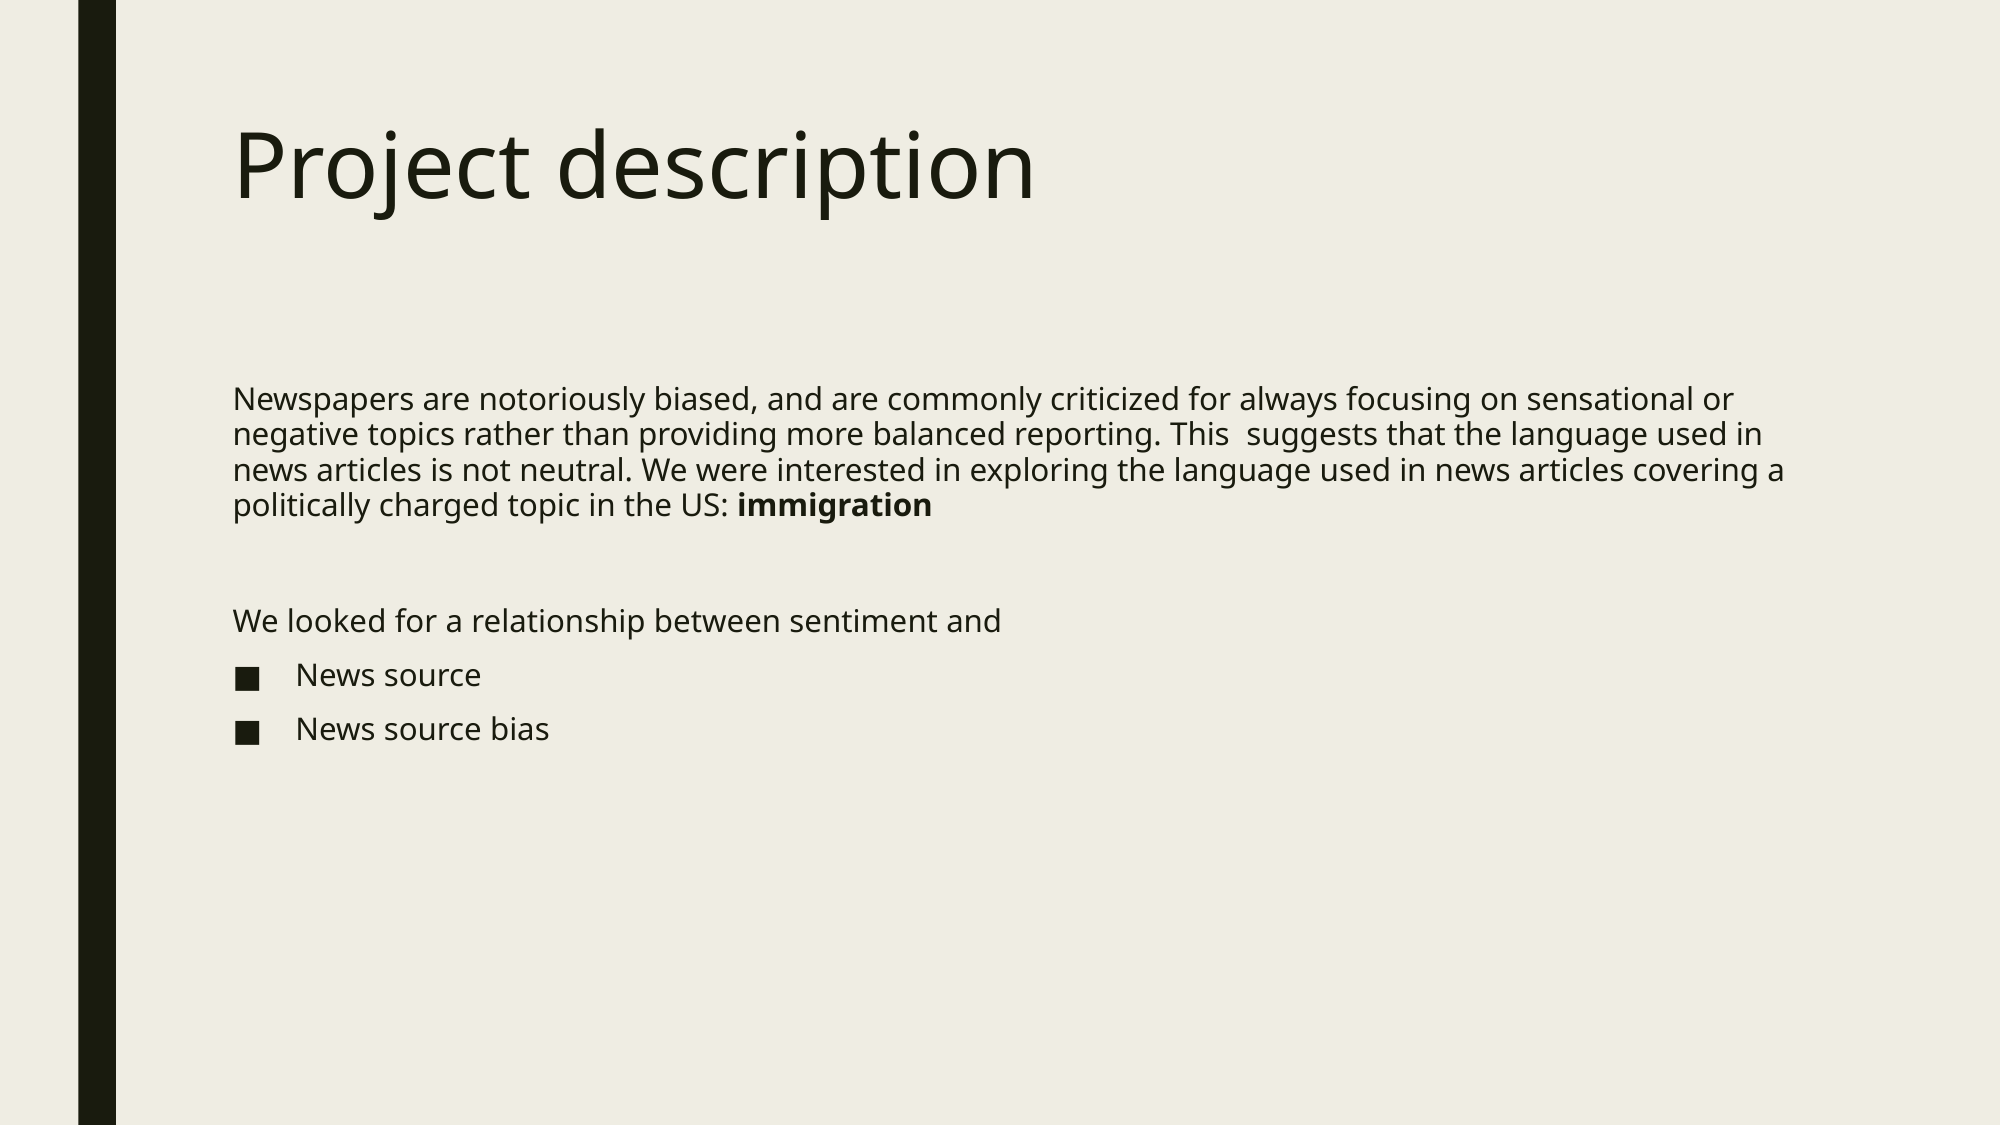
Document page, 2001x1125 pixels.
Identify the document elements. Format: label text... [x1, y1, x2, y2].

list Newspapers are notoriously biased, and are commonly criticized for always focusing on sensational or negative topics rather than providing more balanced reporting. This suggests that the language used in news articles is not neutral. We were interested in exploring the language used in news articles covering a politically charged topic in the US: immigration We looked for a relationship between sentiment and News source News source bias [224, 374, 1801, 963]
title Project description [224, 111, 1801, 357]
